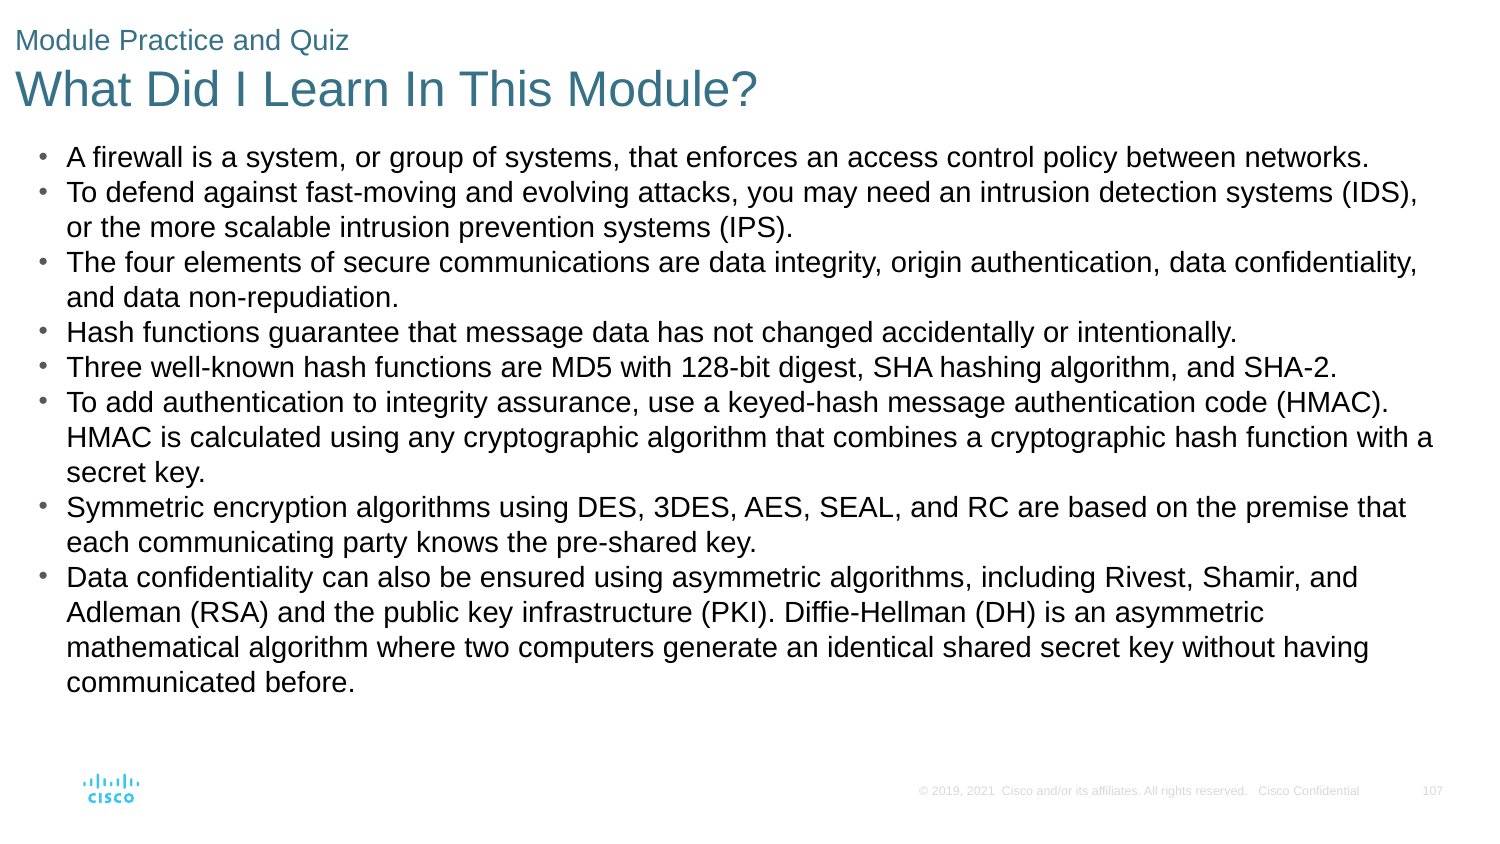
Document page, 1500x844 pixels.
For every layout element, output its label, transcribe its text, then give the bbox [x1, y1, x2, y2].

title Module Practice and Quiz What Did I Learn In This Module? [0, 6, 1500, 131]
list A firewall is a system, or group of systems, that enforces an access control policy between networks. To defend against fast-moving and evolving attacks, you may need an intrusion detection systems (IDS), or the more scalable intrusion prevention systems (IPS). The four elements of secure communications are data integrity, origin authentication, data confidentiality, and data non-repudiation. Hash functions guarantee that message data has not changed accidentally or intentionally. Three well-known hash functions are MD5 with 128-bit digest, SHA hashing algorithm, and SHA-2. To add authentication to integrity assurance, use a keyed-hash message authentication code (HMAC). HMAC is calculated using any cryptographic algorithm that combines a cryptographic hash function with a secret key. Symmetric encryption algorithms using DES, 3DES, AES, SEAL, and RC are based on the premise that each communicating party knows the pre-shared key. Data confidentiality can also be ensured using asymmetric algorithms, including Rivest, Shamir, and Adleman (RSA) and the public key infrastructure (PKI). Diffie-Hellman (DH) is an asymmetric mathematical algorithm where two computers generate an identical shared secret key without having communicated before. [23, 131, 1476, 813]
